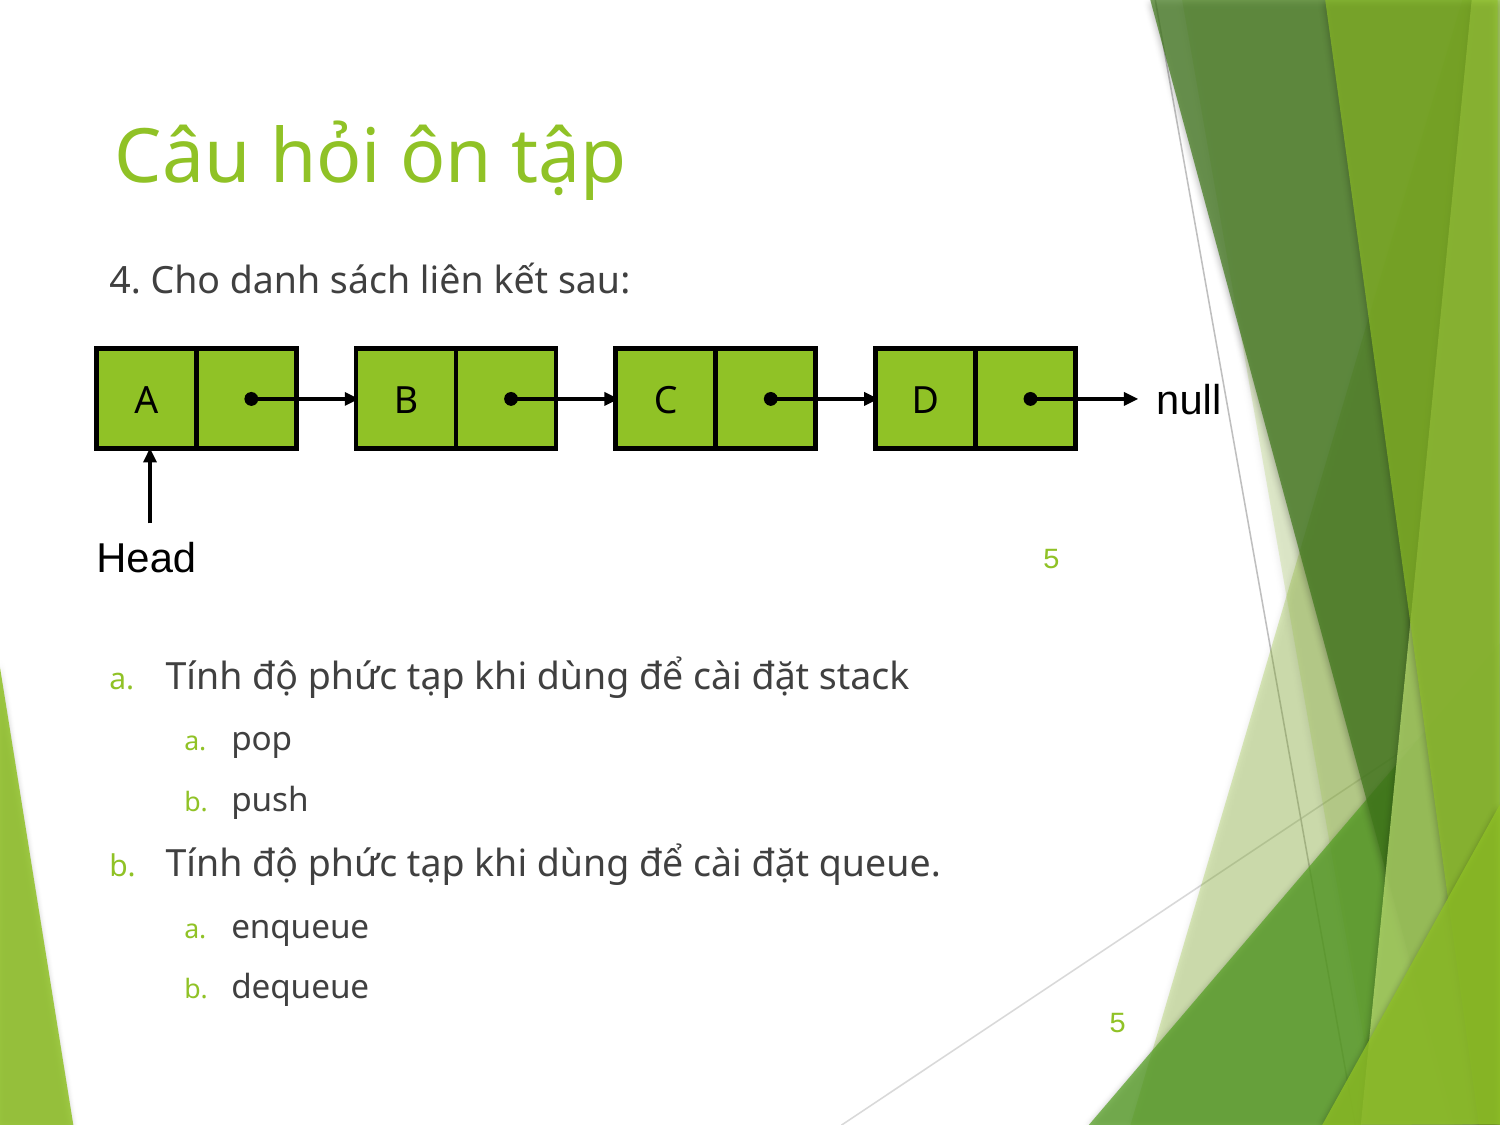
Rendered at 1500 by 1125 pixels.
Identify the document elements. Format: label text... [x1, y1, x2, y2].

text_box Head [80, 523, 212, 589]
text_box A [96, 348, 196, 449]
title Câu hỏi ôn tập [99, 99, 1142, 317]
list 4. Cho danh sách liên kết sau: Tính độ phức tạp khi dùng để cài đặt stack pop push Tính độ phức tạp khi dùng để cài đặt queue. enqueue dequeue [94, 407, 1136, 886]
slide_number 5 [1057, 991, 1142, 1051]
text_box [715, 348, 816, 449]
text_box C [615, 348, 715, 449]
text_box null [1140, 365, 1237, 482]
list 4. Cho danh sách liên kết sau: Tính độ phức tạp khi dùng để cài đặt stack pop push Tính độ phức tạp khi dùng để cài đặt queue. enqueue dequeue [94, 249, 1136, 523]
text_box [975, 348, 1076, 449]
text_box D [875, 348, 975, 449]
text_box [196, 348, 297, 449]
text_box 5 [990, 526, 1075, 587]
text_box [456, 348, 556, 449]
text_box B [355, 348, 456, 449]
